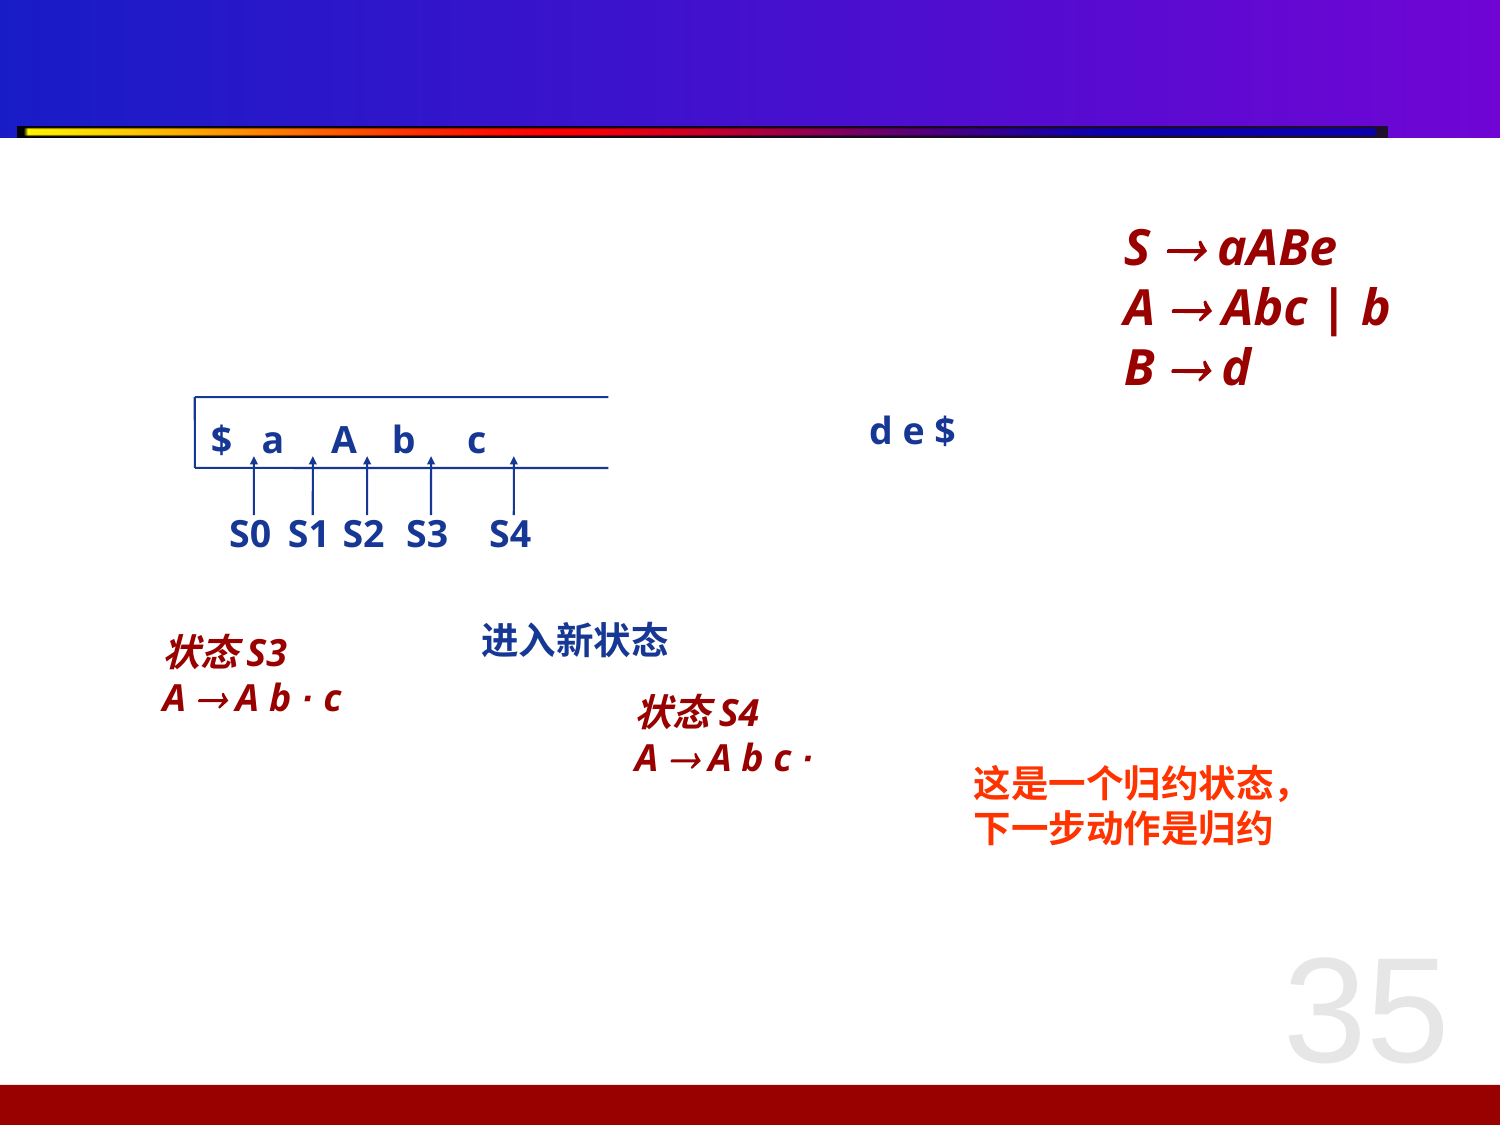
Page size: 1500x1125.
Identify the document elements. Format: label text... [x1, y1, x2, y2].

text_box [308, 456, 317, 516]
text_box S0 [214, 502, 273, 562]
text_box [509, 456, 518, 516]
text_box b [377, 408, 431, 469]
picture [17, 126, 1388, 138]
text_box 状态S3 A  A b · c [147, 621, 408, 727]
text_box 状态S4 A  A b c · [620, 681, 880, 787]
text_box 这是一个归约状态， 下一步动作是归约 [959, 752, 1353, 858]
slide_number 35 [1234, 904, 1500, 1118]
text_box 进入新状态 [466, 609, 715, 670]
text_box A [316, 408, 372, 469]
text_box S2 [327, 502, 391, 562]
text_box $ [196, 408, 246, 469]
text_box S1 [273, 502, 327, 562]
text_box S4 [474, 502, 547, 562]
text_box [249, 456, 259, 516]
text_box a [246, 408, 300, 469]
text_box d e $ [766, 399, 972, 460]
text_box [426, 456, 436, 516]
text_box [363, 456, 372, 516]
text_box S  aABe A  Abc | b B  d [1109, 207, 1406, 403]
text_box c [452, 408, 502, 469]
text_box S3 [391, 502, 464, 562]
